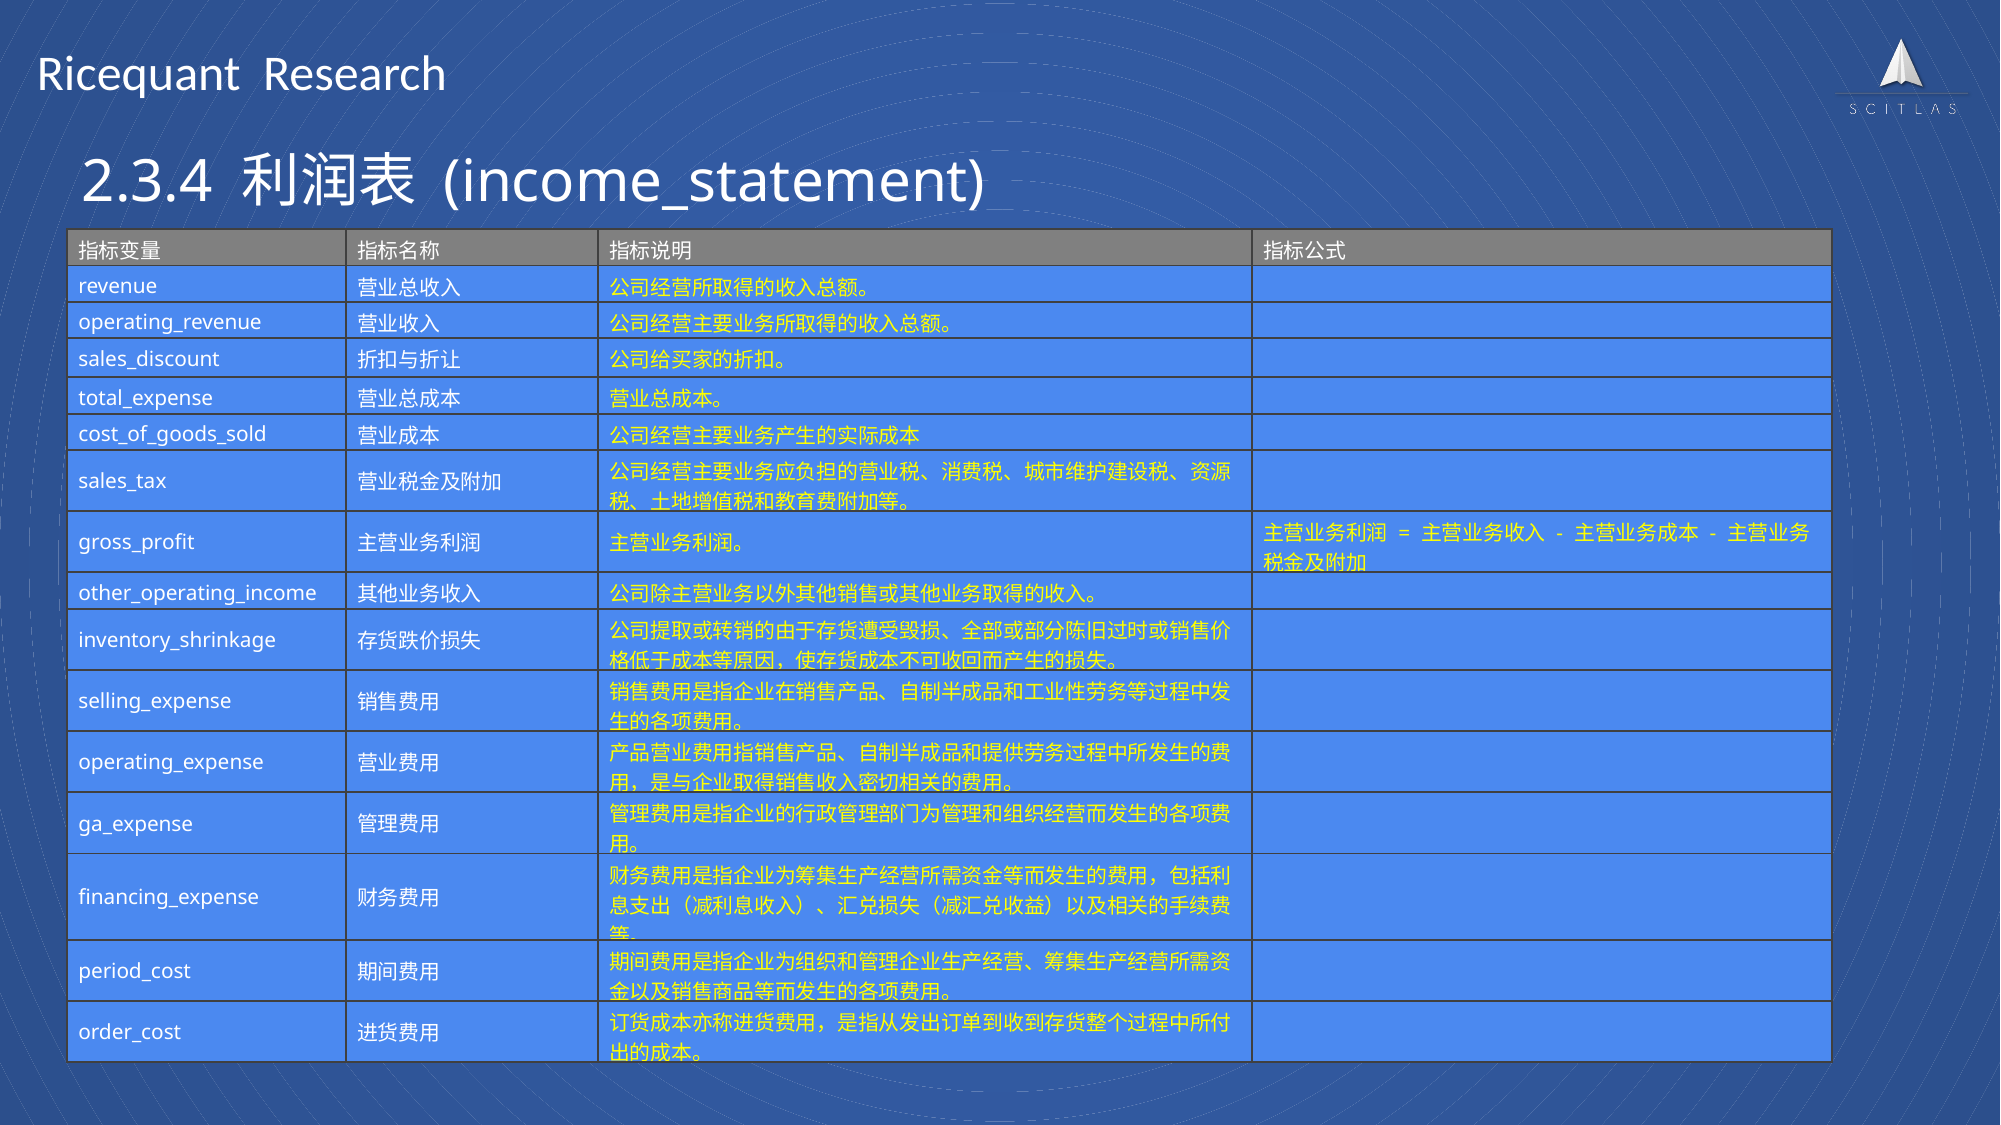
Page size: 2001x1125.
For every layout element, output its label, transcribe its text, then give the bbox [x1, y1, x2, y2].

table_cell 折扣与折让 [347, 339, 597, 376]
table_cell sales_tax [68, 451, 345, 510]
table_cell ga_expense [68, 793, 345, 853]
table_cell [1253, 451, 1831, 510]
table_cell 公司除主营业务以外其他销售或其他业务取得的收入。 [599, 573, 1251, 608]
table_cell 财务费用 [347, 854, 597, 939]
table_cell [1253, 1002, 1831, 1061]
table_cell 主营业务利润 = 主营业务收入 - 主营业务成本 - 主营业务税金及附加 [1253, 512, 1831, 571]
table_cell 主营业务利润 [347, 512, 597, 571]
table_cell 营业税金及附加 [347, 451, 597, 510]
table_cell 营业总收入 [347, 266, 597, 301]
table_header 指标名称 [347, 230, 597, 265]
table_cell [1253, 339, 1831, 376]
table_cell 营业总成本 [347, 378, 597, 413]
table_cell [1253, 610, 1831, 669]
table_cell sales_discount [68, 339, 345, 376]
table_header 指标公式 [1253, 230, 1831, 265]
table_cell financing_expense [68, 854, 345, 939]
table_cell 订货成本亦称进货费用，是指从发出订单到收到存货整个过程中所付出的成本。 [599, 1002, 1251, 1061]
table_header 指标说明 [599, 230, 1251, 265]
picture [1802, 0, 2000, 142]
table_cell selling_expense [68, 671, 345, 730]
table_cell total_expense [68, 378, 345, 413]
table_cell 公司经营所取得的收入总额。 [599, 266, 1251, 301]
table_cell 进货费用 [347, 1002, 597, 1061]
table_cell [1253, 303, 1831, 337]
table_header 指标变量 [68, 230, 345, 265]
table_cell [1253, 378, 1831, 413]
table_cell [1253, 415, 1831, 449]
table_cell [1253, 854, 1831, 939]
table_cell operating_revenue [68, 303, 345, 337]
table_cell 营业收入 [347, 303, 597, 337]
text_box Ricequant Research [22, 32, 778, 108]
table_cell 营业总成本。 [599, 378, 1251, 413]
text_box 2.3.4 利润表 (income_statement) [67, 135, 1833, 228]
table_cell gross_profit [68, 512, 345, 571]
table_cell 营业成本 [347, 415, 597, 449]
table_cell [1253, 266, 1831, 301]
table_cell 期间费用 [347, 941, 597, 1000]
table_cell period_cost [68, 941, 345, 1000]
table_cell 公司提取或转销的由于存货遭受毁损、全部或部分陈旧过时或销售价格低于成本等原因，使存货成本不可收回而产生的损失。 [599, 610, 1251, 669]
table_cell cost_of_goods_sold [68, 415, 345, 449]
table_cell 管理费用是指企业的行政管理部门为管理和组织经营而发生的各项费用。 [599, 793, 1251, 853]
table_cell 营业费用 [347, 732, 597, 791]
table_cell 存货跌价损失 [347, 610, 597, 669]
table_cell order_cost [68, 1002, 345, 1061]
table_cell [1253, 671, 1831, 730]
table_cell operating_expense [68, 732, 345, 791]
table_cell 期间费用是指企业为组织和管理企业生产经营、筹集生产经营所需资金以及销售商品等而发生的各项费用。 [599, 941, 1251, 1000]
table_cell 销售费用 [347, 671, 597, 730]
table_cell [1253, 573, 1831, 608]
table_cell [1253, 793, 1831, 853]
table_cell 公司经营主要业务所取得的收入总额。 [599, 303, 1251, 337]
table_cell 产品营业费用指销售产品、自制半成品和提供劳务过程中所发生的费用，是与企业取得销售收入密切相关的费用。 [599, 732, 1251, 791]
table_cell [1253, 941, 1831, 1000]
table_cell inventory_shrinkage [68, 610, 345, 669]
text_box [0, 0, 2000, 1125]
table_cell other_operating_income [68, 573, 345, 608]
table_cell revenue [68, 266, 345, 301]
table_cell 公司经营主要业务应负担的营业税、消费税、城市维护建设税、资源税、土地增值税和教育费附加等。 [599, 451, 1251, 510]
table_cell 其他业务收入 [347, 573, 597, 608]
table_cell 公司经营主要业务产生的实际成本 [599, 415, 1251, 449]
table_cell 公司给买家的折扣。 [599, 339, 1251, 376]
table_cell 销售费用是指企业在销售产品、自制半成品和工业性劳务等过程中发生的各项费用。 [599, 671, 1251, 730]
table_cell [1253, 732, 1831, 791]
table_cell 财务费用是指企业为筹集生产经营所需资金等而发生的费用，包括利息支出（减利息收入）、汇兑损失（减汇兑收益）以及相关的手续费等。 [599, 854, 1251, 939]
table_cell 管理费用 [347, 793, 597, 853]
table_cell 主营业务利润。 [599, 512, 1251, 571]
